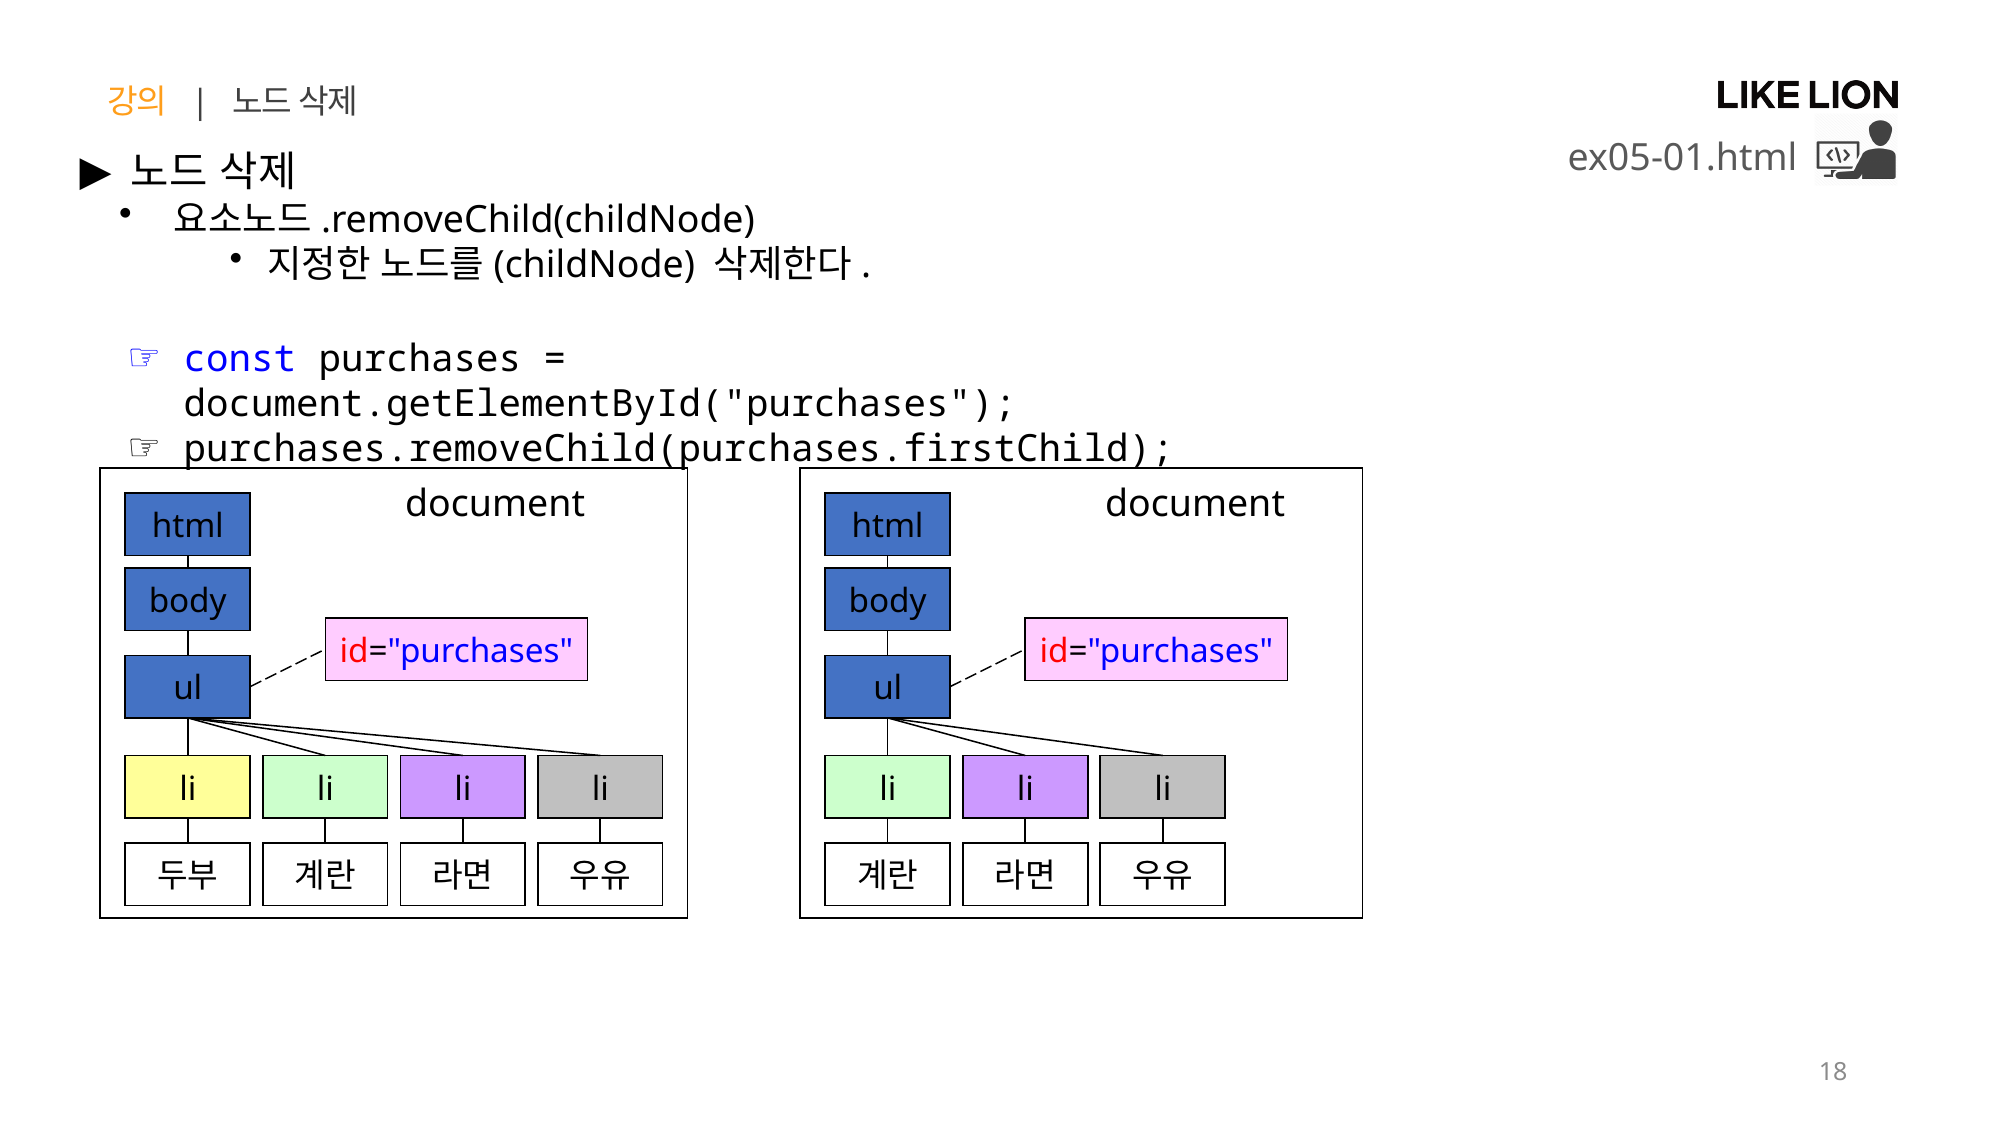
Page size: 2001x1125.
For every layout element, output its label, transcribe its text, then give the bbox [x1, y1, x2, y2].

text_box 라면 [400, 842, 526, 906]
text_box document [390, 471, 601, 532]
text_box [100, 467, 688, 918]
picture [1814, 113, 1898, 186]
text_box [187, 717, 463, 756]
text_box const purchases = document.getElementById("purchases"); purchases.removeChild(purchases.firstChild); [37, 326, 1366, 476]
text_box ex05-01.html [1212, 125, 1812, 186]
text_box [1026, 717, 1163, 756]
slide_number 18 [1412, 1042, 1863, 1103]
picture [1718, 80, 1898, 109]
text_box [463, 717, 601, 756]
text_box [887, 717, 1026, 756]
text_box document [1090, 471, 1301, 532]
text_box ul [125, 655, 251, 718]
text_box li [400, 756, 526, 818]
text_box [250, 649, 326, 687]
text_box 강의 | 노드 삭제 [92, 72, 866, 128]
text_box ul [825, 655, 951, 718]
text_box li [962, 756, 1088, 818]
text_box [800, 467, 1363, 918]
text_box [950, 649, 1026, 687]
text_box 노드 삭제 요소노드.removeChild(childNode) 지정한 노드를(childNode) 삭제한다. [64, 137, 1436, 292]
text_box 라면 [962, 842, 1088, 906]
